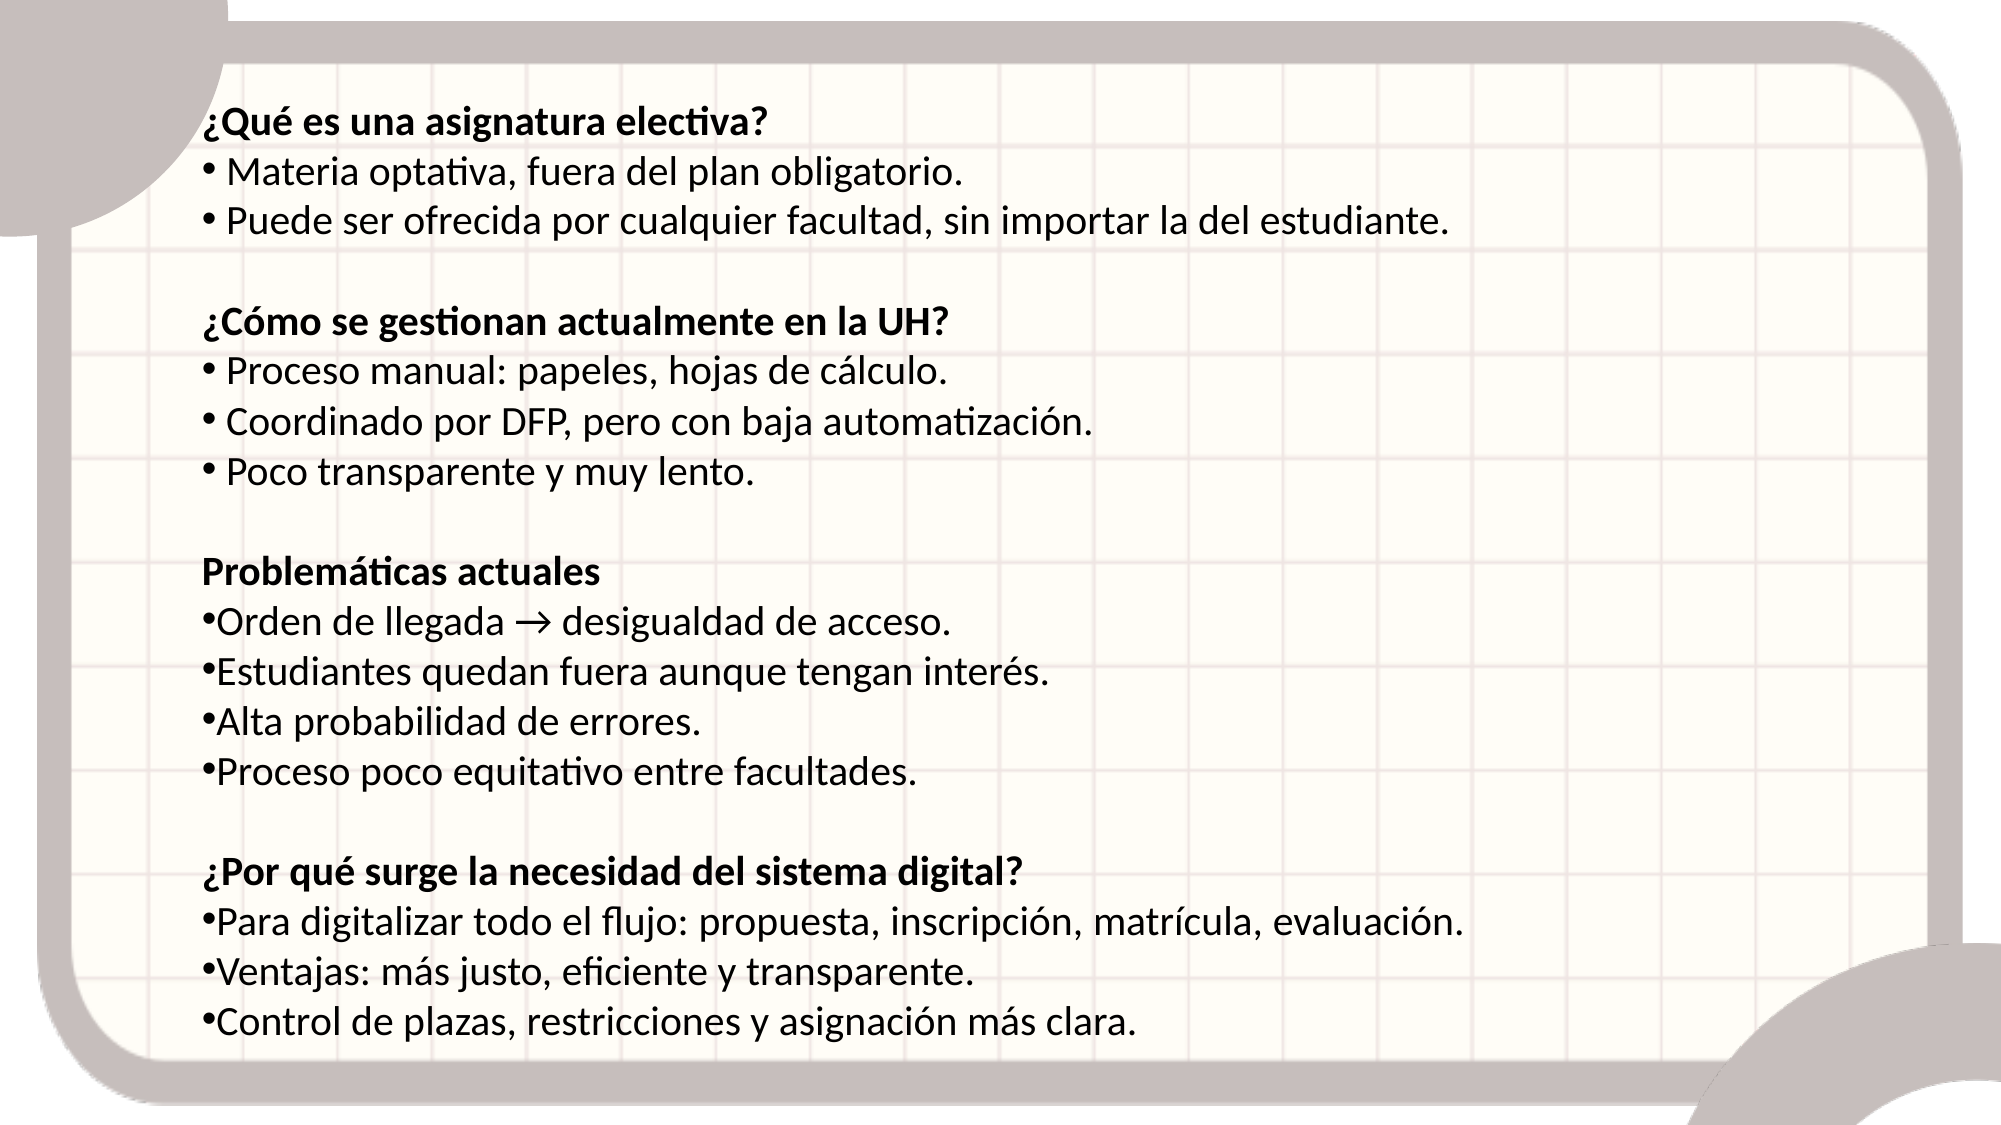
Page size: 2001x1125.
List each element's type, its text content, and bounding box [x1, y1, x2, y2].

text_box [229, 21, 1963, 943]
text_box [37, 237, 1656, 1106]
text_box ¿Qué es una asignatura electiva? Materia optativa, fuera del plan obligatorio. Puede ser ofrecida por cualquier facultad, sin importar la del estudiante. ¿Cómo se gestionan actualmente en la UH? Proceso manual: papeles, hojas de cálculo. Coordinado por DFP, pero con baja automatización. Poco transparente y muy lento. Problemáticas actuales Orden de llegada → desigualdad de acceso. Estudiantes quedan fuera aunque tengan interés. Alta probabilidad de errores. Proceso poco equitativo entre facultades. ¿Por qué surge la necesidad del sistema digital? Para digitalizar todo el flujo: propuesta, inscripción, matrícula, evaluación. Ventajas: más justo, eficiente y transparente. Control de plazas, restricciones y asignación más clara. [187, 85, 1825, 1066]
text_box [1656, 943, 2000, 1125]
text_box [0, 0, 229, 237]
